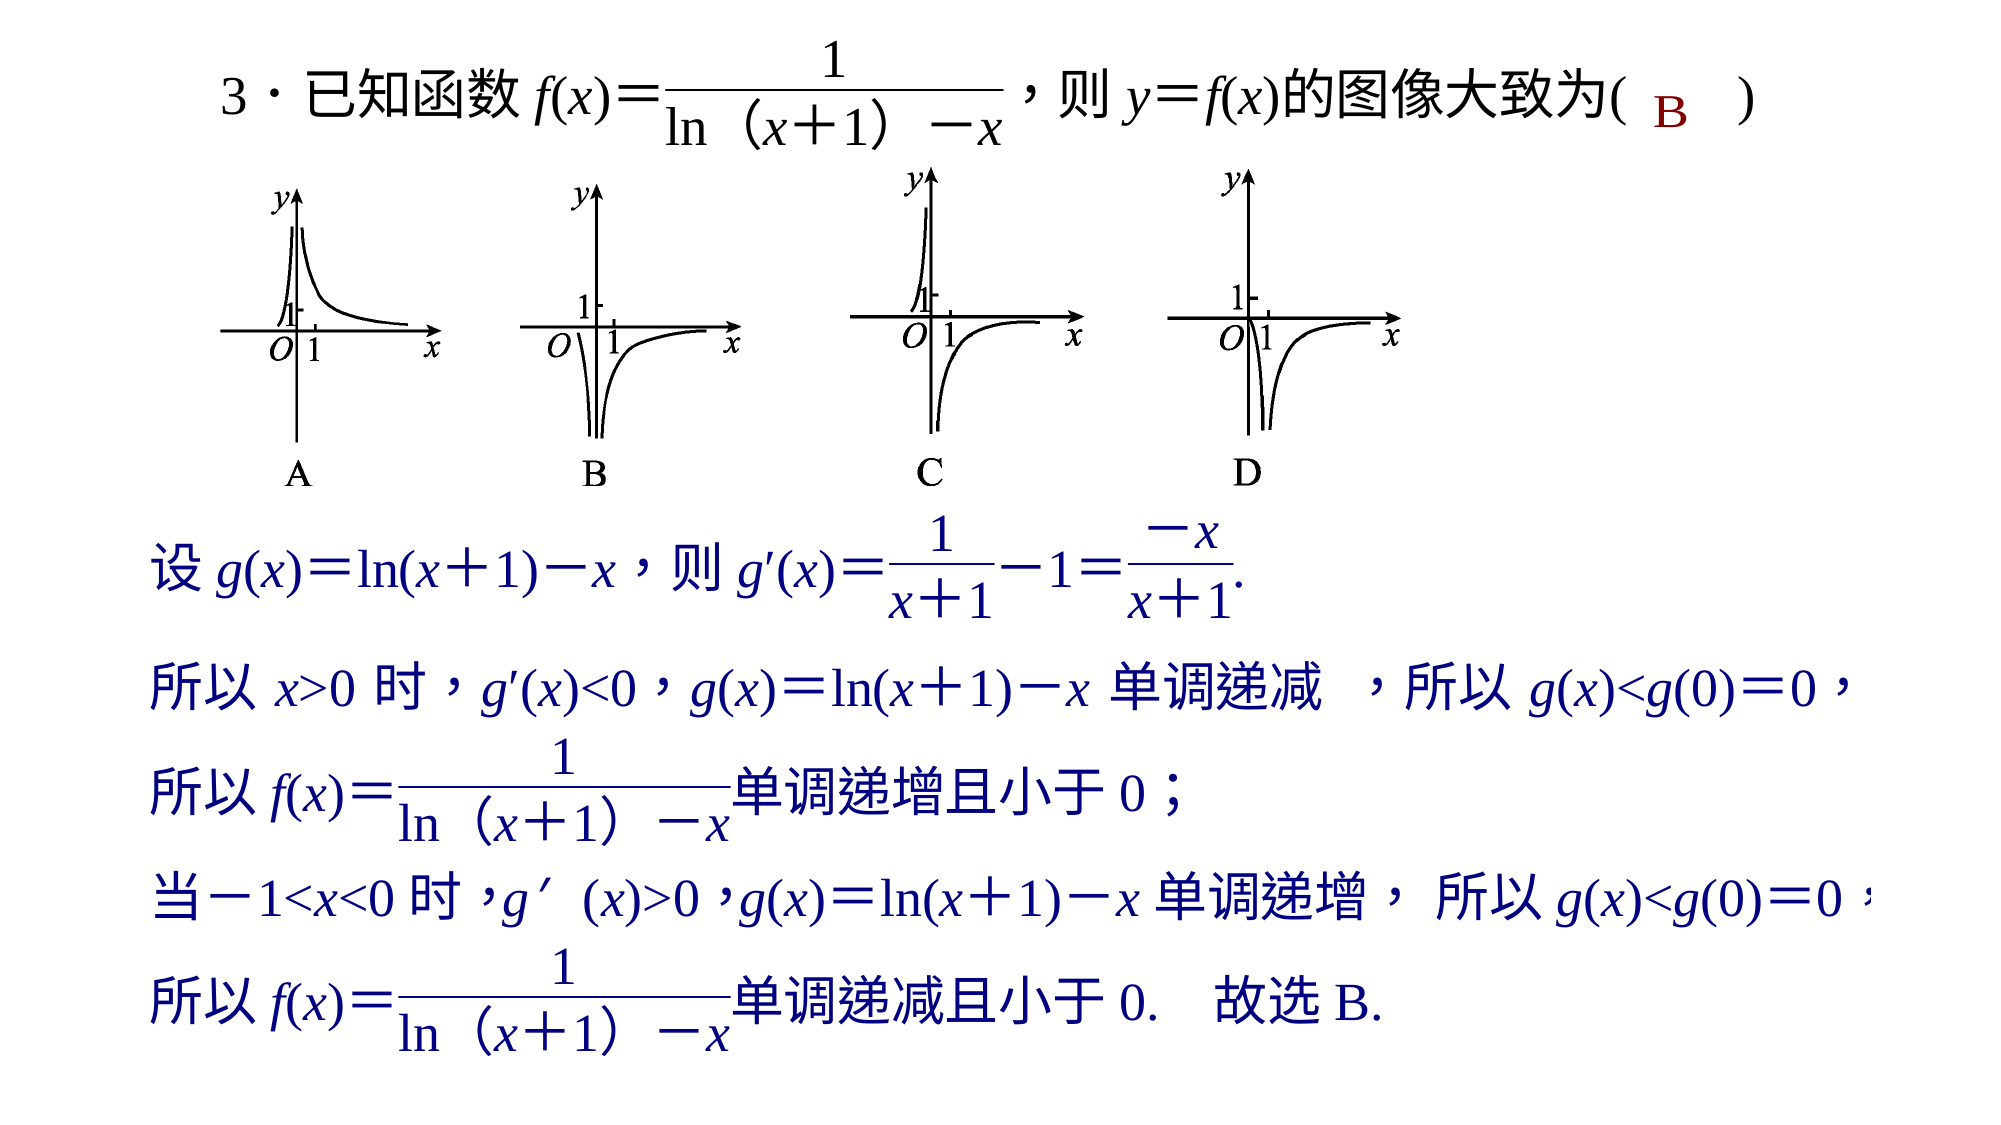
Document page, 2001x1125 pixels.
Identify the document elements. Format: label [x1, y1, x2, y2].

text_box [220, 23, 1847, 477]
text_box [1652, 80, 1710, 142]
text_box [149, 477, 1874, 1092]
